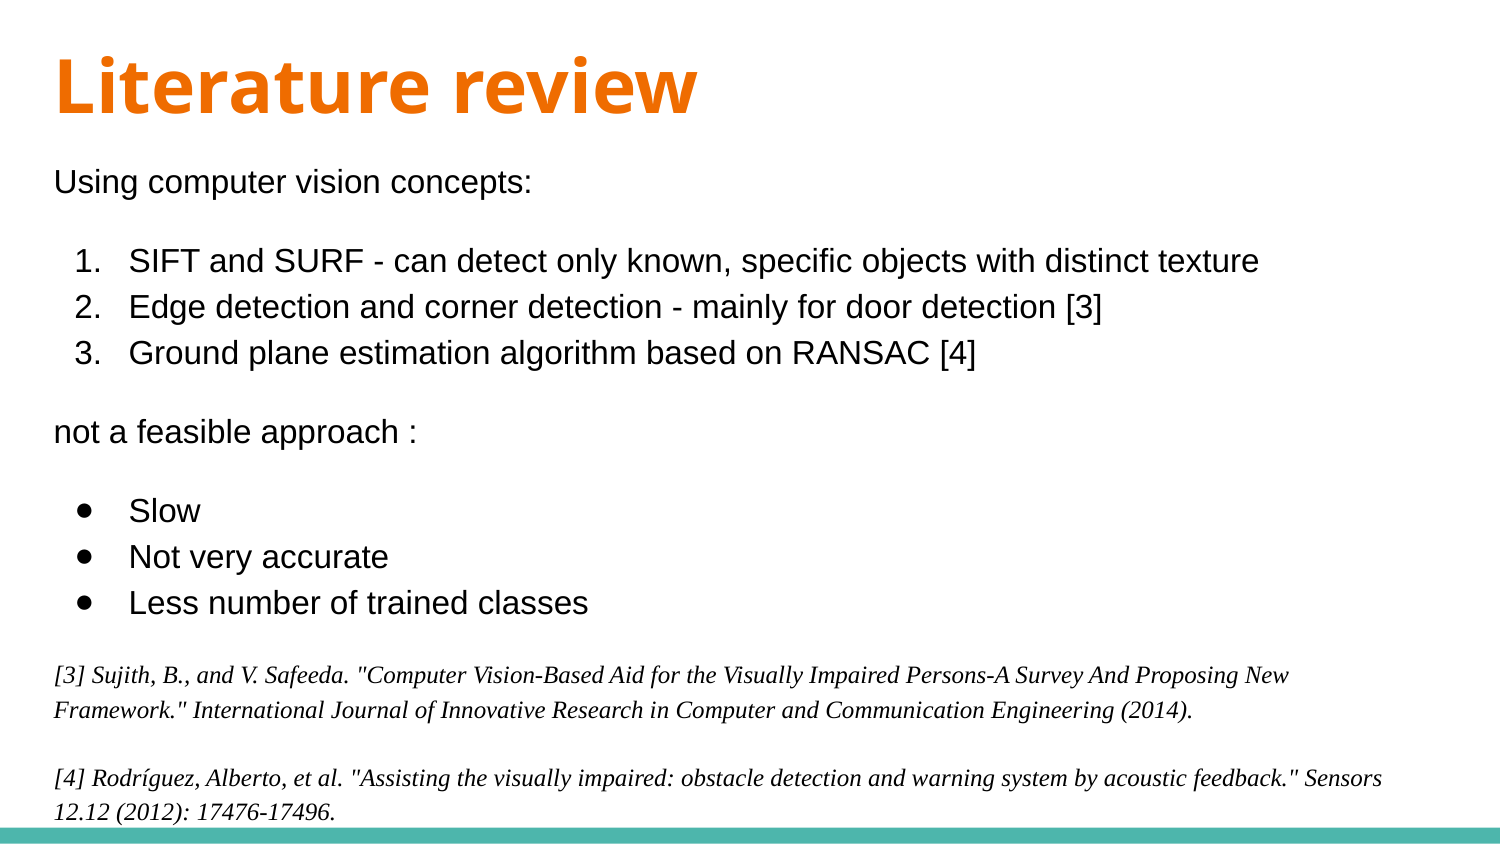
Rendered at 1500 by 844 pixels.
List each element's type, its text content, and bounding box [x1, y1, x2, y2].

text_box Literature review [38, 23, 1437, 117]
text_box Using computer vision concepts: SIFT and SURF - can detect only known, specific objects with distinct texture Edge detection and corner detection - mainly for door detection [3] Ground plane estimation algorithm based on RANSAC [4] not a feasible approach : Slow Not very accurate Less number of trained classes [3] Sujith, B., and V. Safeeda. "Computer Vision-Based Aid for the Visually Impaired Persons-A Survey And Proposing New Framework." International Journal of Innovative Research in Computer and Communication Engineering (2014). [4] Rodríguez, Alberto, et al. "Assisting the visually impaired: obstacle detection and warning system by acoustic feedback." Sensors 12.12 (2012): 17476-17496. [38, 139, 1437, 844]
